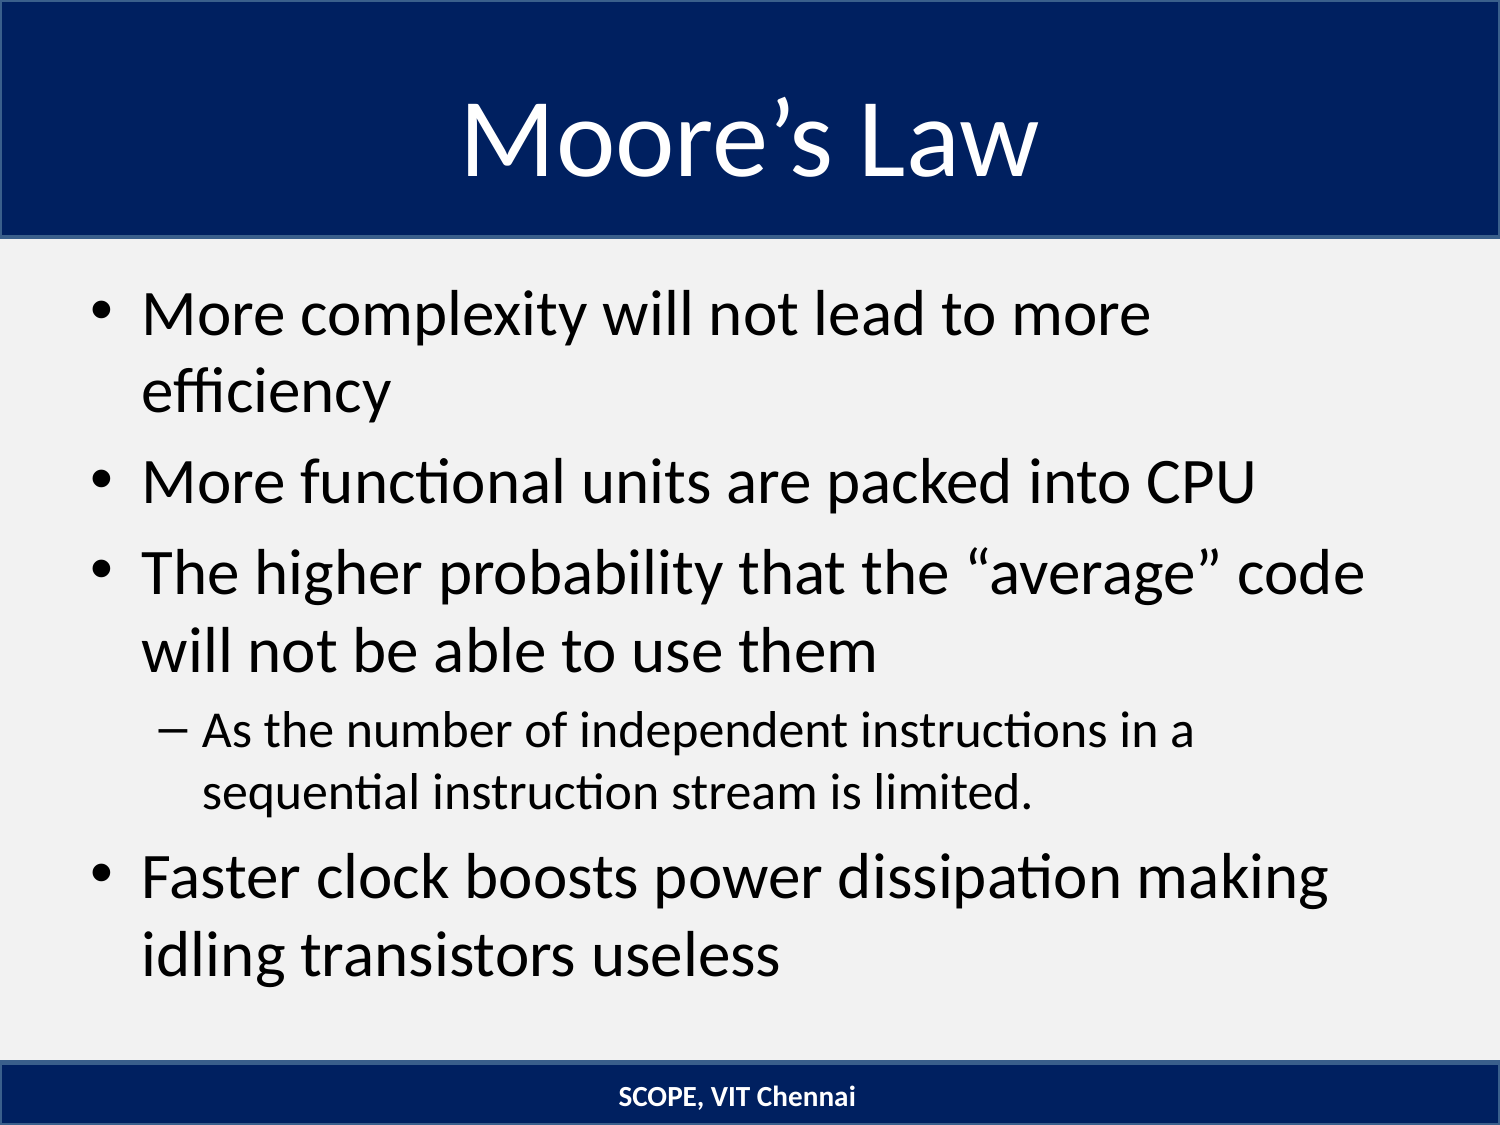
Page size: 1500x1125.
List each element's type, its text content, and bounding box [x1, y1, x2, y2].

list More complexity will not lead to more efficiency More functional units are packed into CPU The higher probability that the “average” code will not be able to use them As the number of independent instructions in a sequential instruction stream is limited. Faster clock boosts power dissipation making idling transistors useless [75, 262, 1425, 1005]
title Moore’s Law [50, 37, 1450, 225]
footer SCOPE, VIT Chennai [412, 1065, 1063, 1125]
